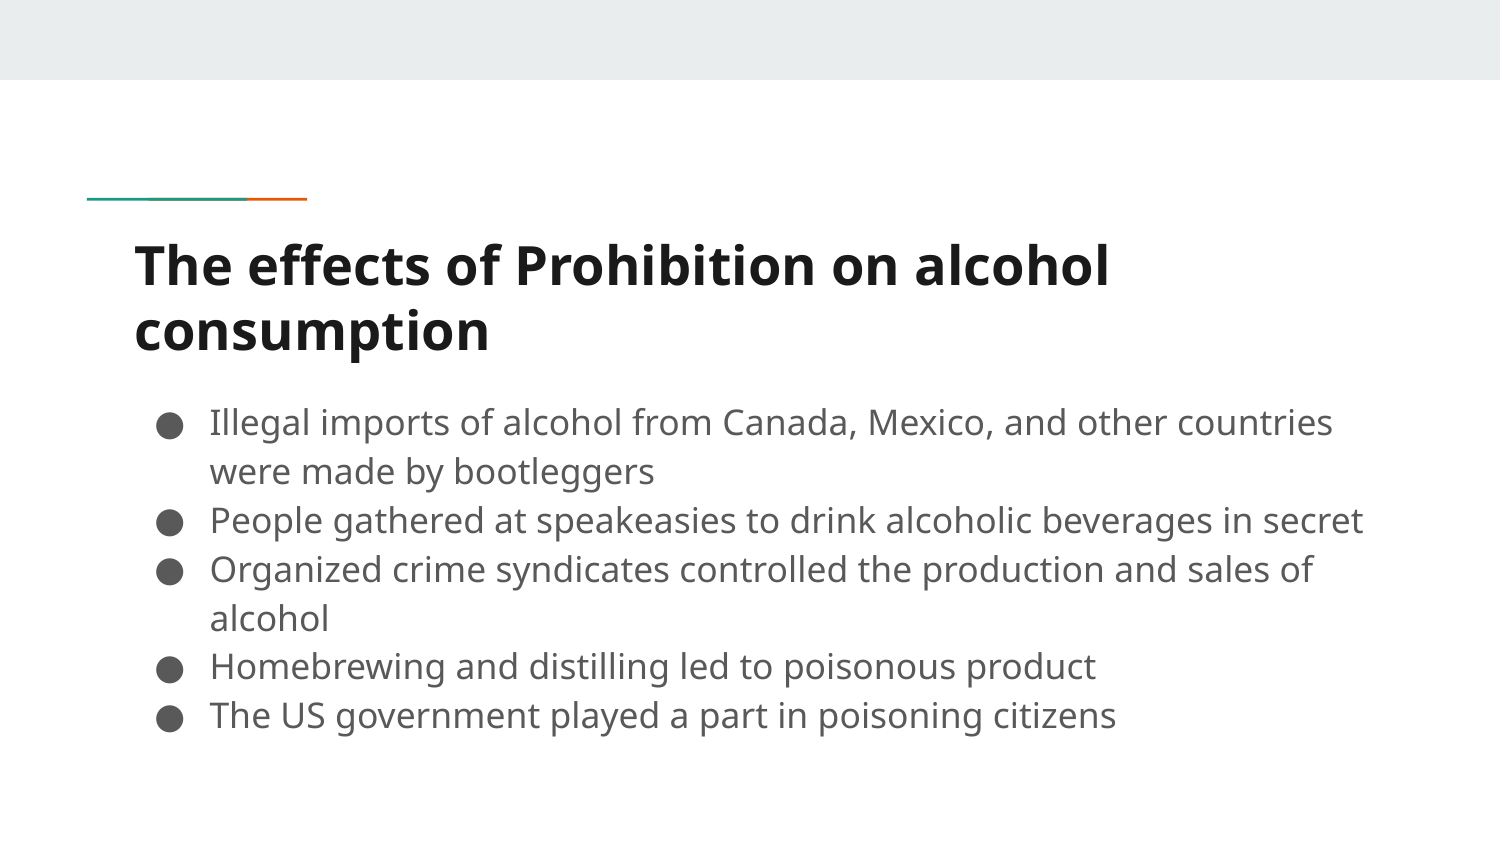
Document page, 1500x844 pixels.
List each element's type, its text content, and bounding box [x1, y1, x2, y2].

list Illegal imports of alcohol from Canada, Mexico, and other countries were made by bootleggers People gathered at speakeasies to drink alcoholic beverages in secret Organized crime syndicates controlled the production and sales of alcohol Homebrewing and distilling led to poisonous product The US government played a part in poisoning citizens [119, 378, 1381, 750]
title The effects of Prohibition on alcohol consumption [119, 216, 1381, 305]
